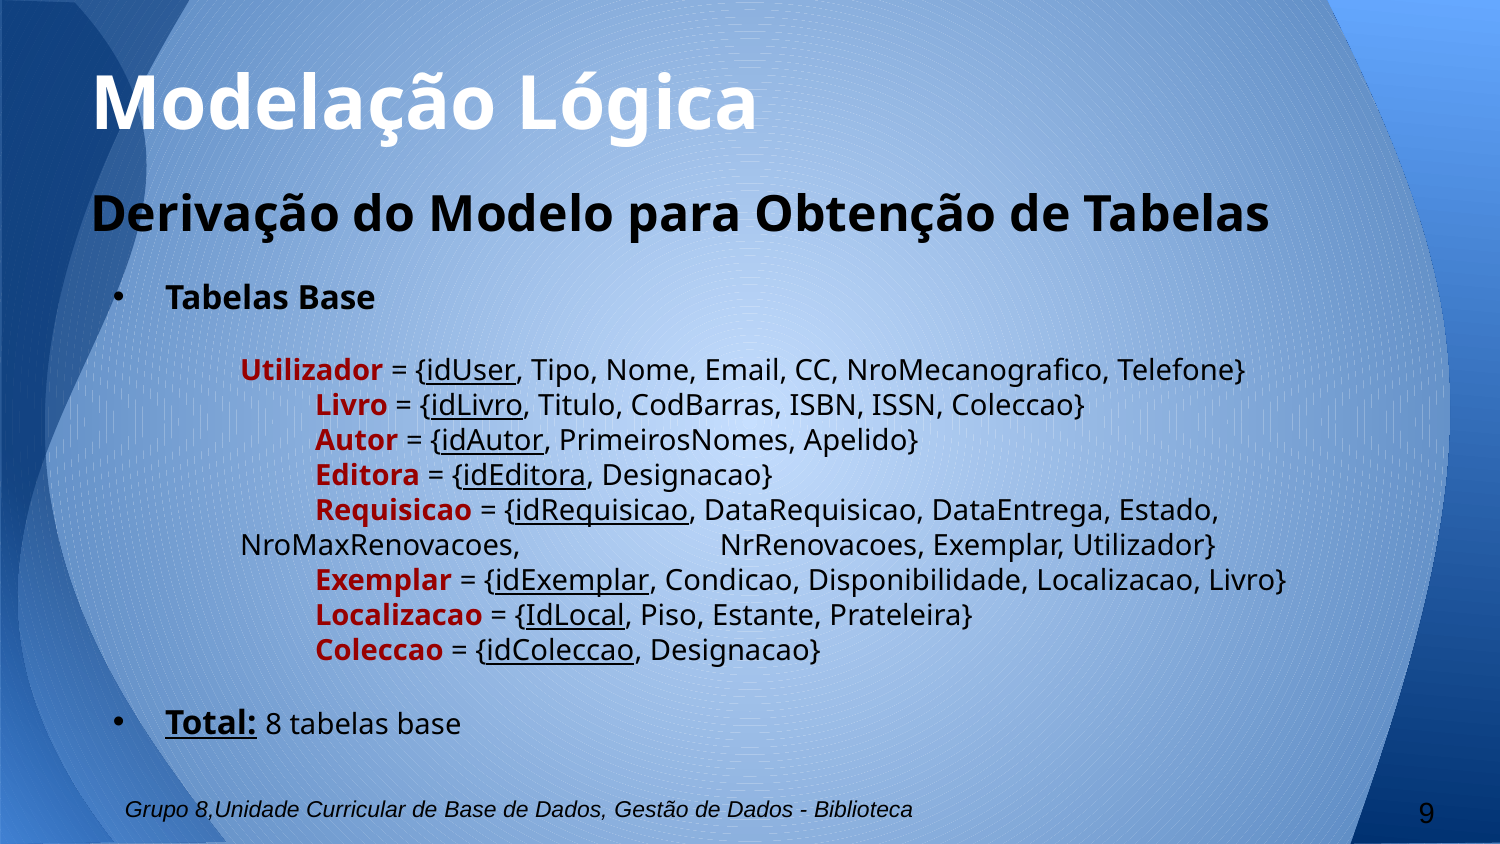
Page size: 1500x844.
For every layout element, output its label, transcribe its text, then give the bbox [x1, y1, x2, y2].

title Modelação Lógica [75, 44, 1425, 160]
slide_number 9 [1403, 779, 1494, 844]
text_box Grupo 8,Unidade Curricular de Base de Dados, Gestão de Dados - Biblioteca [109, 779, 1390, 821]
list Derivação do Modelo para Obtenção de Tabelas Tabelas Base Utilizador = {idUser, Tipo, Nome, Email, CC, NroMecanografico, Telefone} Livro = {idLivro, Titulo, CodBarras, ISBN, ISSN, Coleccao} Autor = {idAutor, PrimeirosNomes, Apelido} Editora = {idEditora, Designacao} Requisicao = {idRequisicao, DataRequisicao, DataEntrega, Estado, NroMaxRenovacoes, NrRenovacoes, Exemplar, Utilizador} Exemplar = {idExemplar, Condicao, Disponibilidade, Localizacao, Livro} Localizacao = {IdLocal, Piso, Estante, Prateleira} Coleccao = {idColeccao, Designacao} Total: 8 tabelas base [75, 166, 1425, 754]
